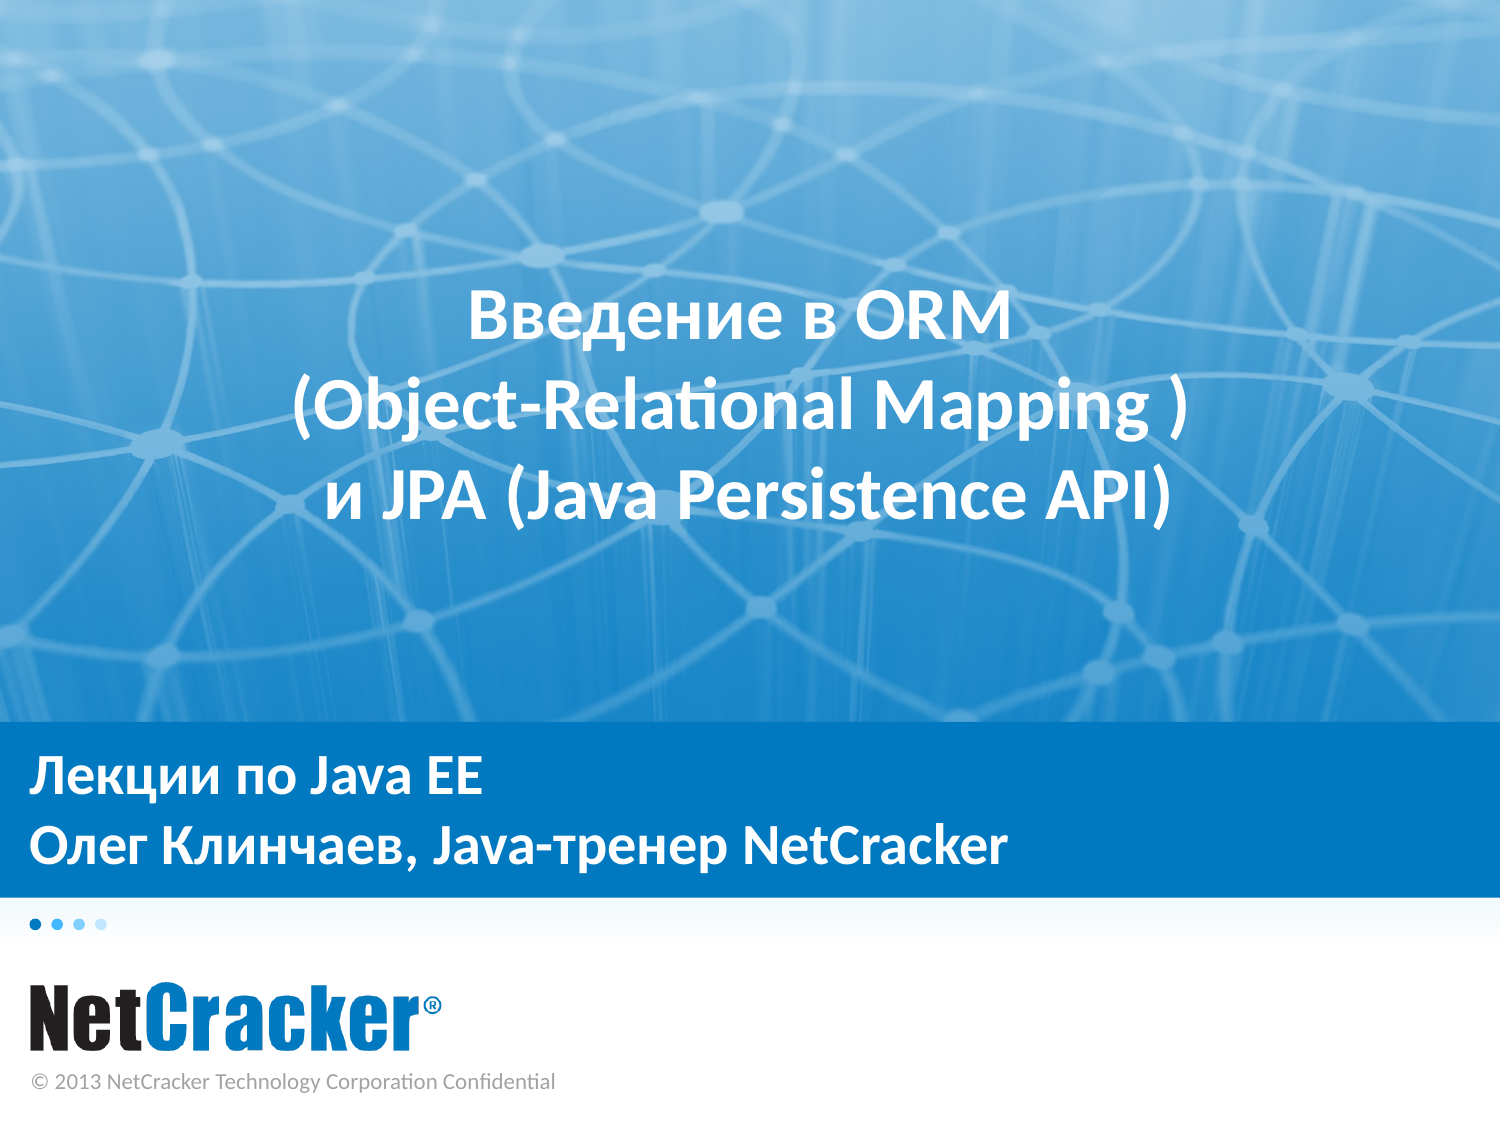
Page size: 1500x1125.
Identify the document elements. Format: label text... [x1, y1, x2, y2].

text_box Введение в ORM (Object-Relational Mapping ) и JPA (Java Persistence API) [64, 203, 1440, 596]
picture [0, 0, 1500, 721]
picture [27, 972, 442, 1055]
title Лекции по Java EE Олег Клинчаев, Java-тренер NetCracker [0, 726, 1500, 886]
